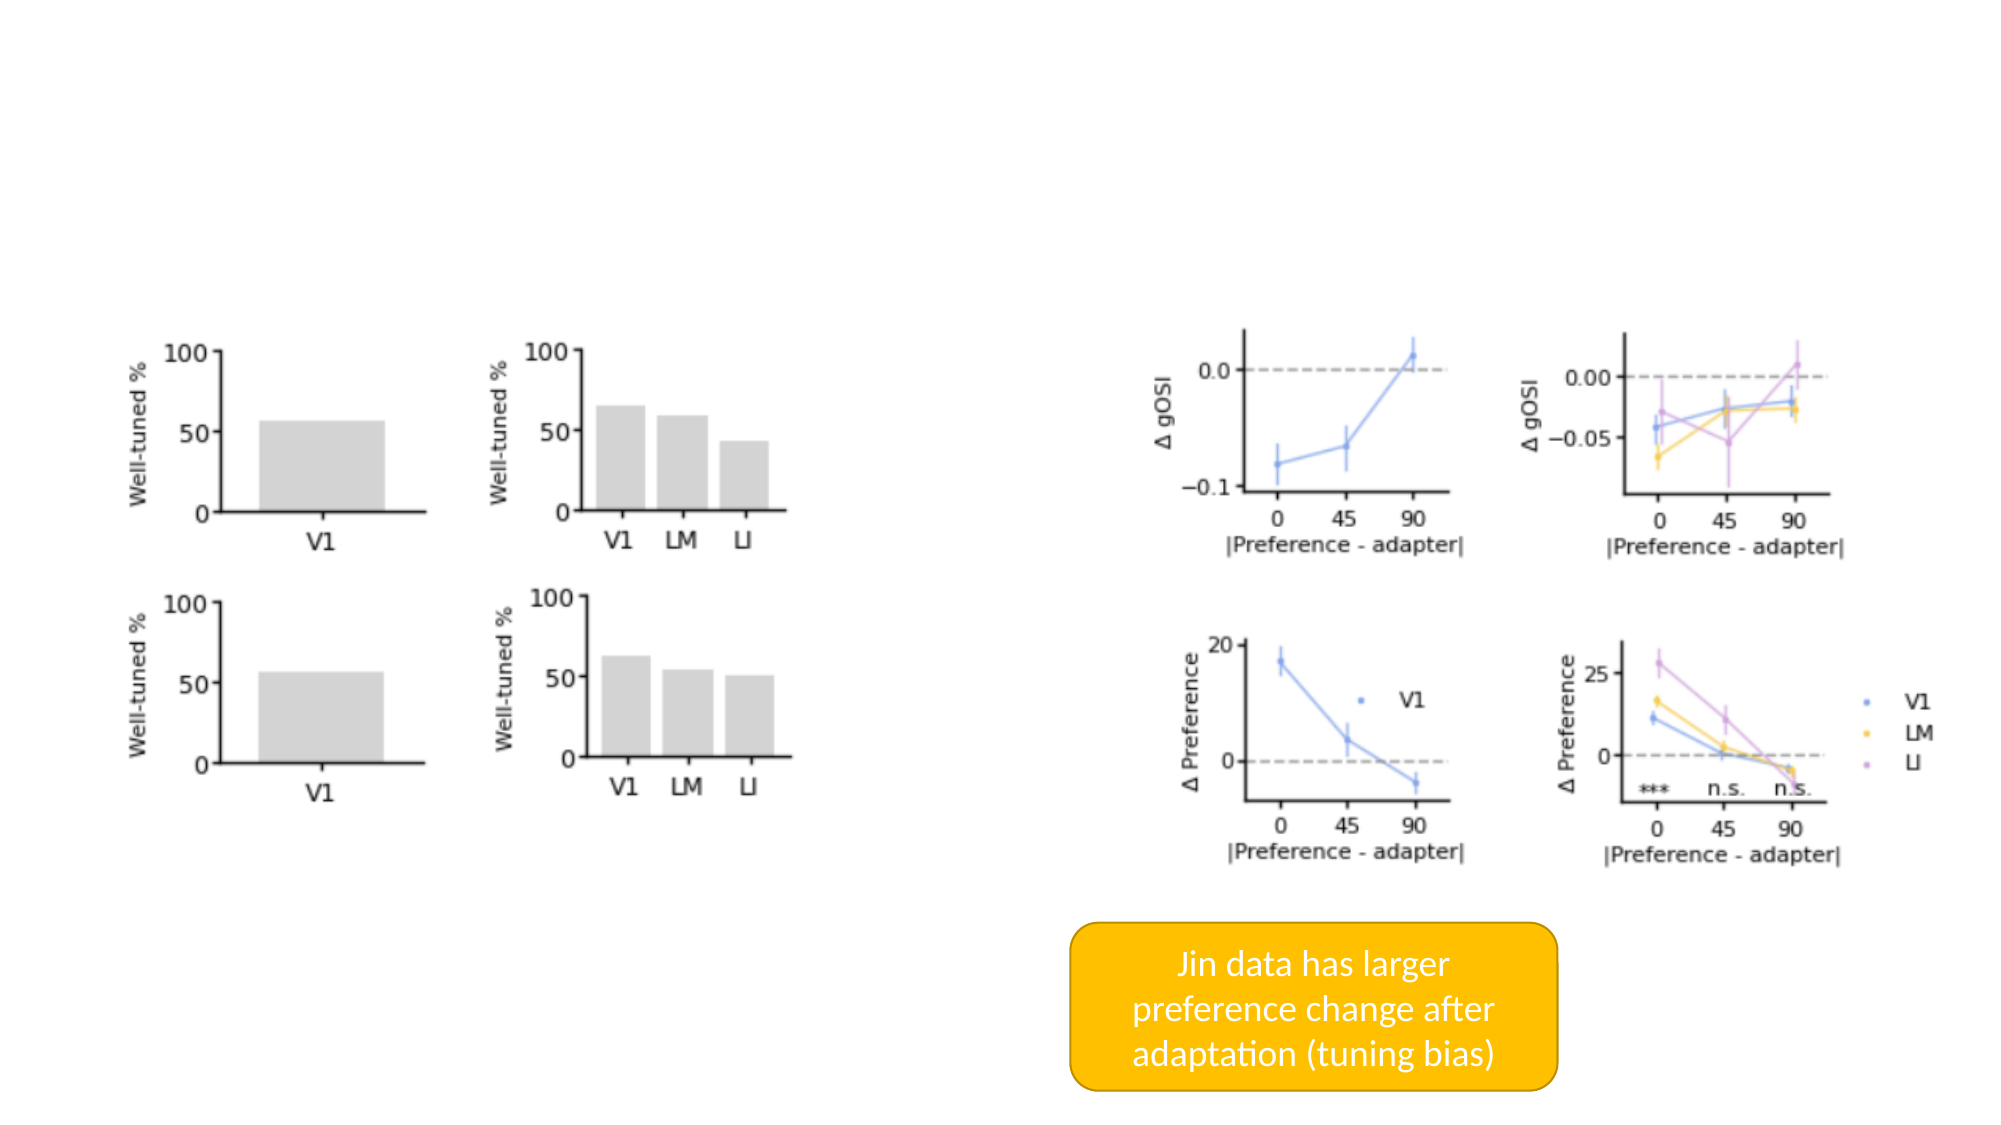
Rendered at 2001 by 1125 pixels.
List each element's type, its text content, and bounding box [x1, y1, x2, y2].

picture [123, 588, 433, 808]
text_box Jin data has larger preference change after adaptation (tuning bias) [1069, 921, 1559, 1092]
picture [1174, 622, 1487, 889]
picture [1555, 636, 1950, 876]
picture [484, 331, 807, 563]
picture [491, 577, 800, 808]
picture [1153, 326, 1475, 574]
picture [1515, 331, 1868, 568]
picture [117, 337, 439, 563]
